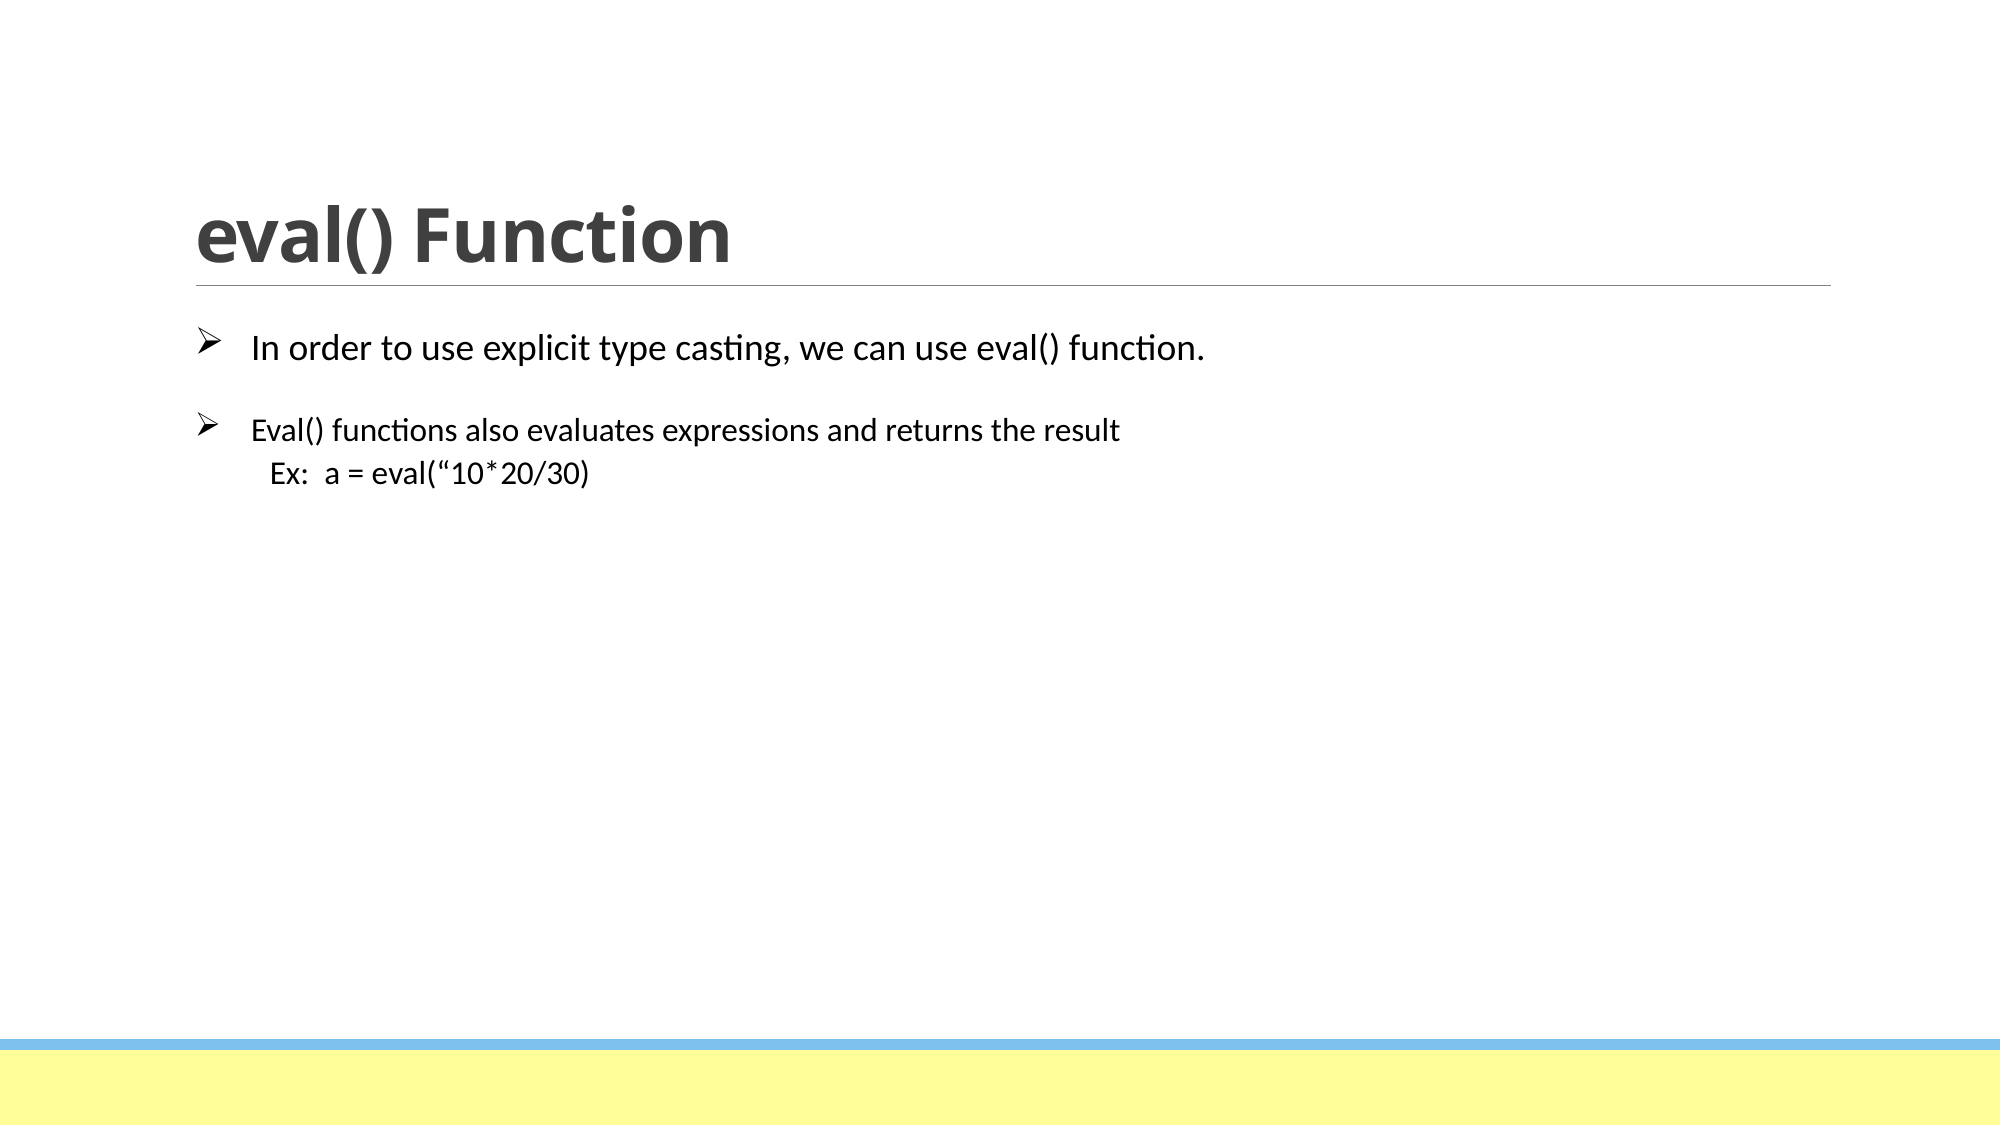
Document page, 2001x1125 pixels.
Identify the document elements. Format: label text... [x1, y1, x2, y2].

title eval() Function [180, 47, 1830, 285]
text_box In order to use explicit type casting, we can use eval() function. Eval() functions also evaluates expressions and returns the result Ex: a = eval(“10*20/30) [180, 312, 1796, 601]
